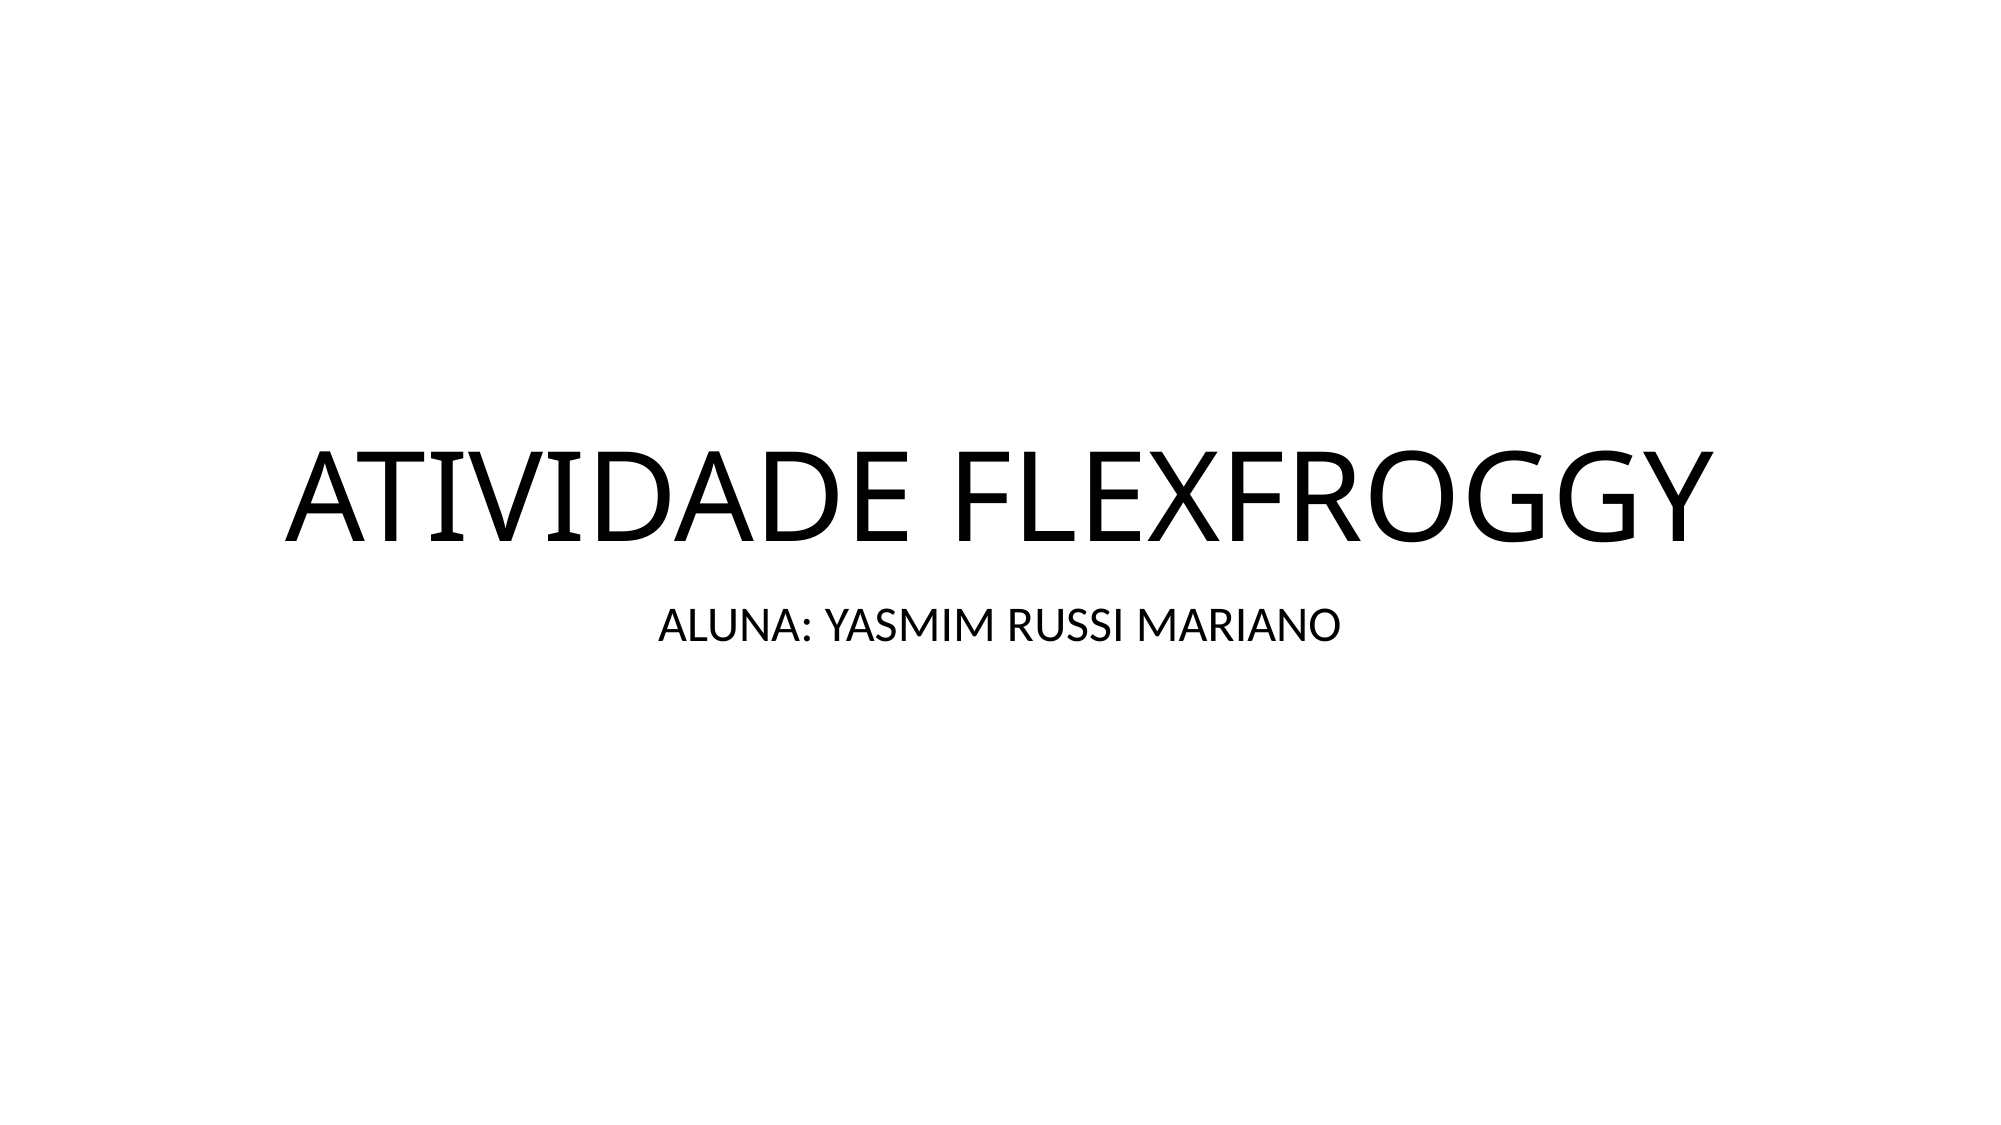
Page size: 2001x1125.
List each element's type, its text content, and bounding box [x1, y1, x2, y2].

subtitle ALUNA: YASMIM RUSSI MARIANO [249, 590, 1750, 863]
title ATIVIDADE FLEXFROGGY [249, 184, 1750, 576]
